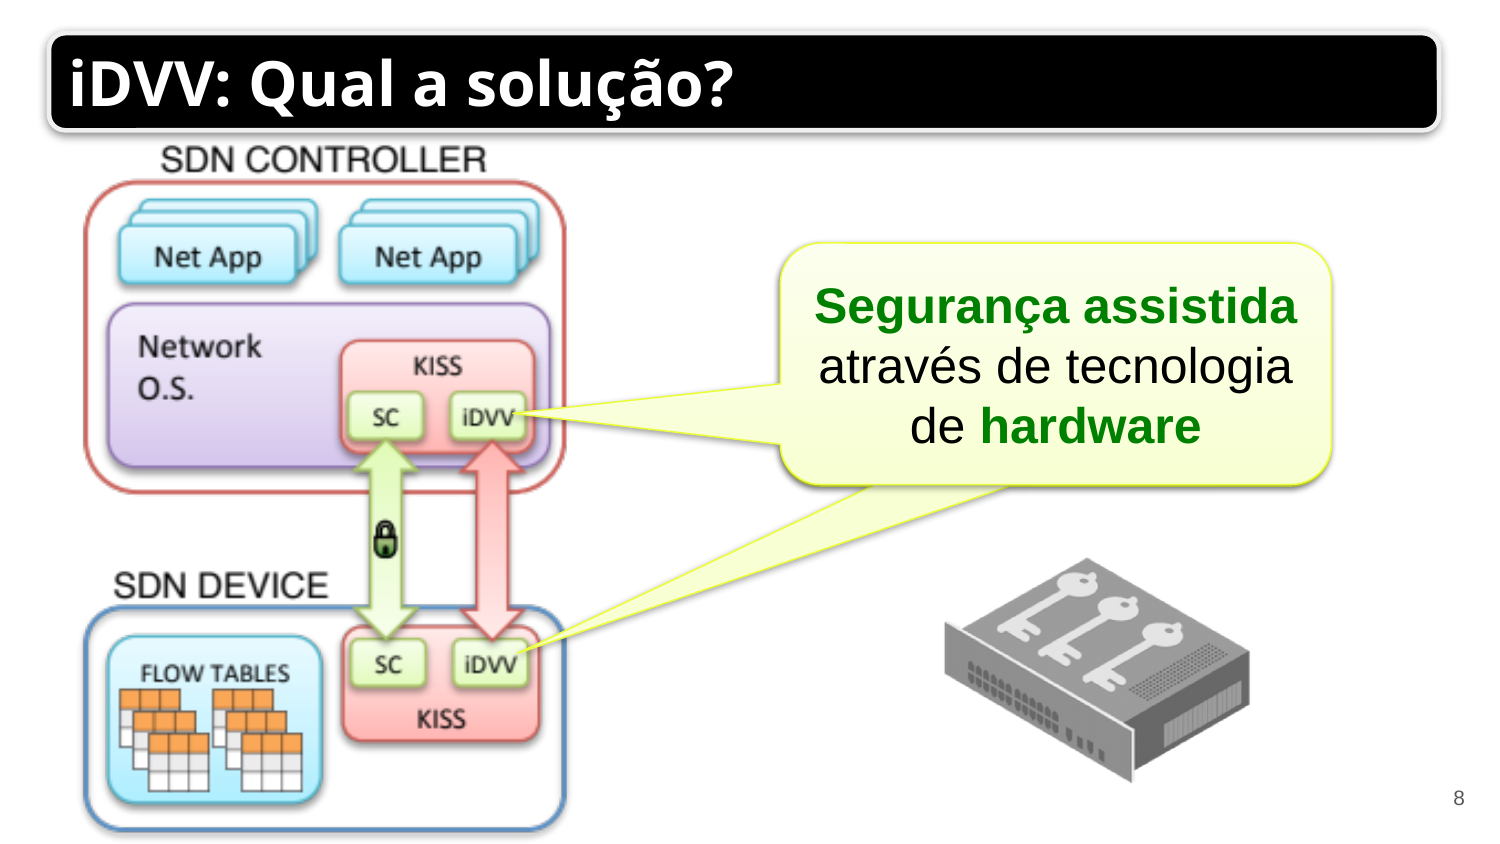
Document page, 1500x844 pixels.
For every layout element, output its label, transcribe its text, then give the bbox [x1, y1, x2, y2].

text_box Segurança assistida através de tecnologia de hardware [578, 242, 1333, 486]
text_box iDVV: Qual a solução? [49, 33, 1440, 131]
picture [932, 505, 1252, 825]
picture [73, 124, 574, 844]
text_box Segurança assistida através de tecnologia de hardware [578, 493, 992, 634]
slide_number 8 [1389, 764, 1480, 830]
